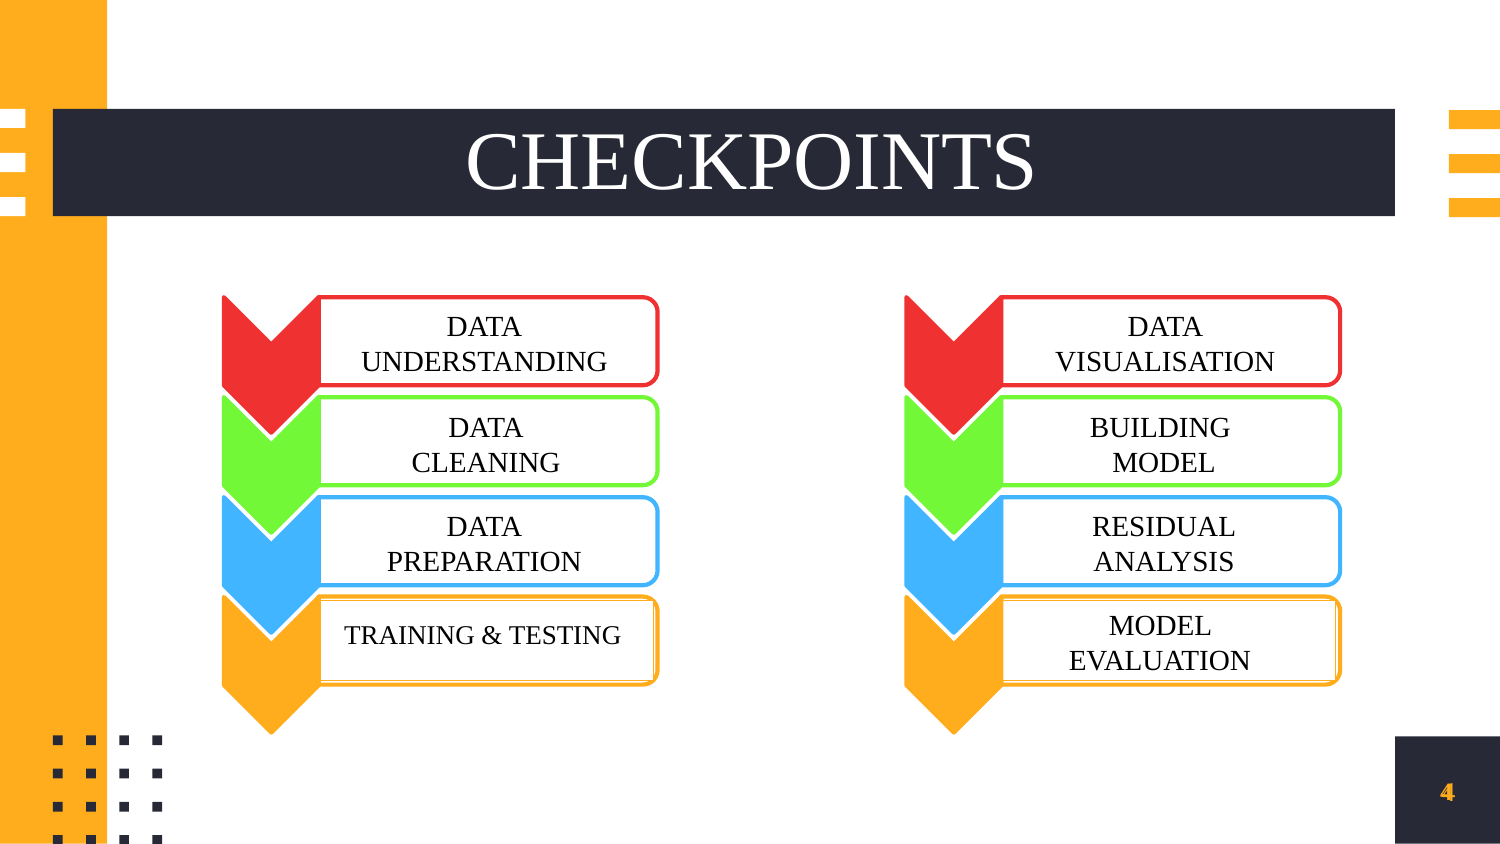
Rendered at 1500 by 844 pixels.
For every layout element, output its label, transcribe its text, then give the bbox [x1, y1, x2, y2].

text_box 4 [1392, 736, 1500, 844]
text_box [223, 296, 658, 596]
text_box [319, 596, 658, 685]
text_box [906, 296, 1341, 595]
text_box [159, 239, 630, 672]
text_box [223, 596, 319, 733]
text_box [906, 596, 1002, 733]
title CHECKPOINTS [108, 108, 1396, 217]
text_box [1002, 596, 1341, 685]
